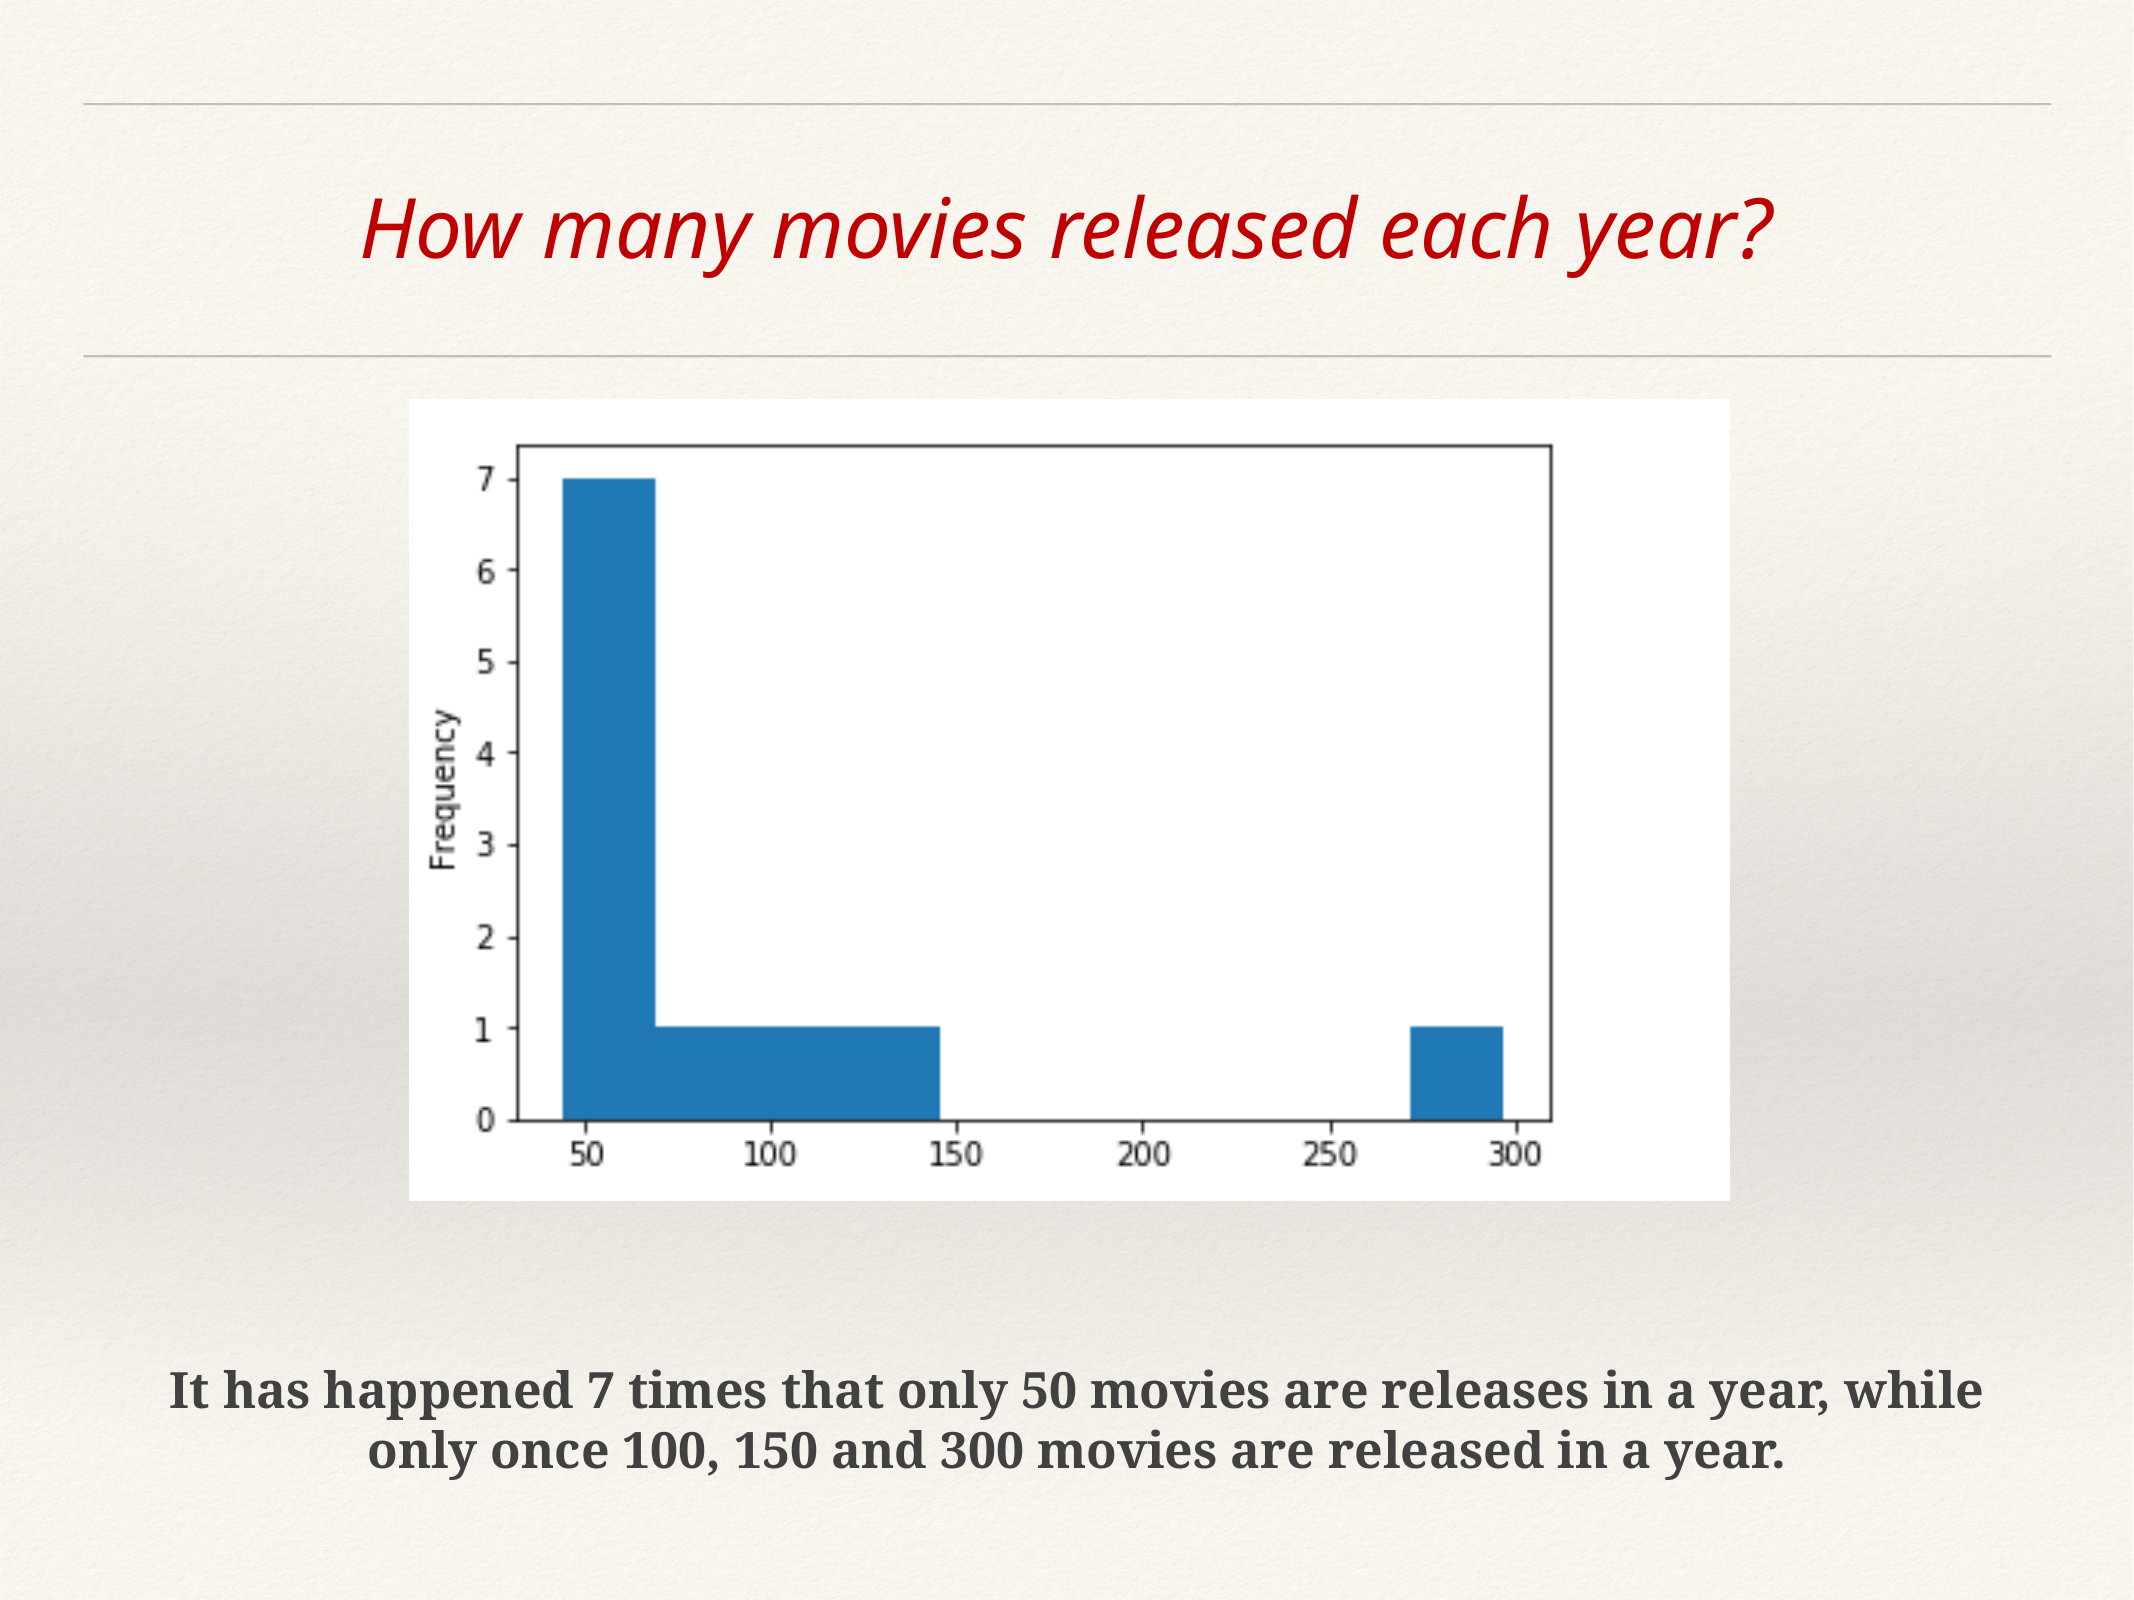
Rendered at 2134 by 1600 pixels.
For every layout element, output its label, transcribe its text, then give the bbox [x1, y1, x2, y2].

text_box It has happened 7 times that only 50 movies are releases in a year, while only once 100, 150 and 300 movies are released in a year. [104, 1350, 2050, 1488]
title How many movies released each year? [82, 130, 2051, 332]
picture [0, 0, 2134, 1600]
